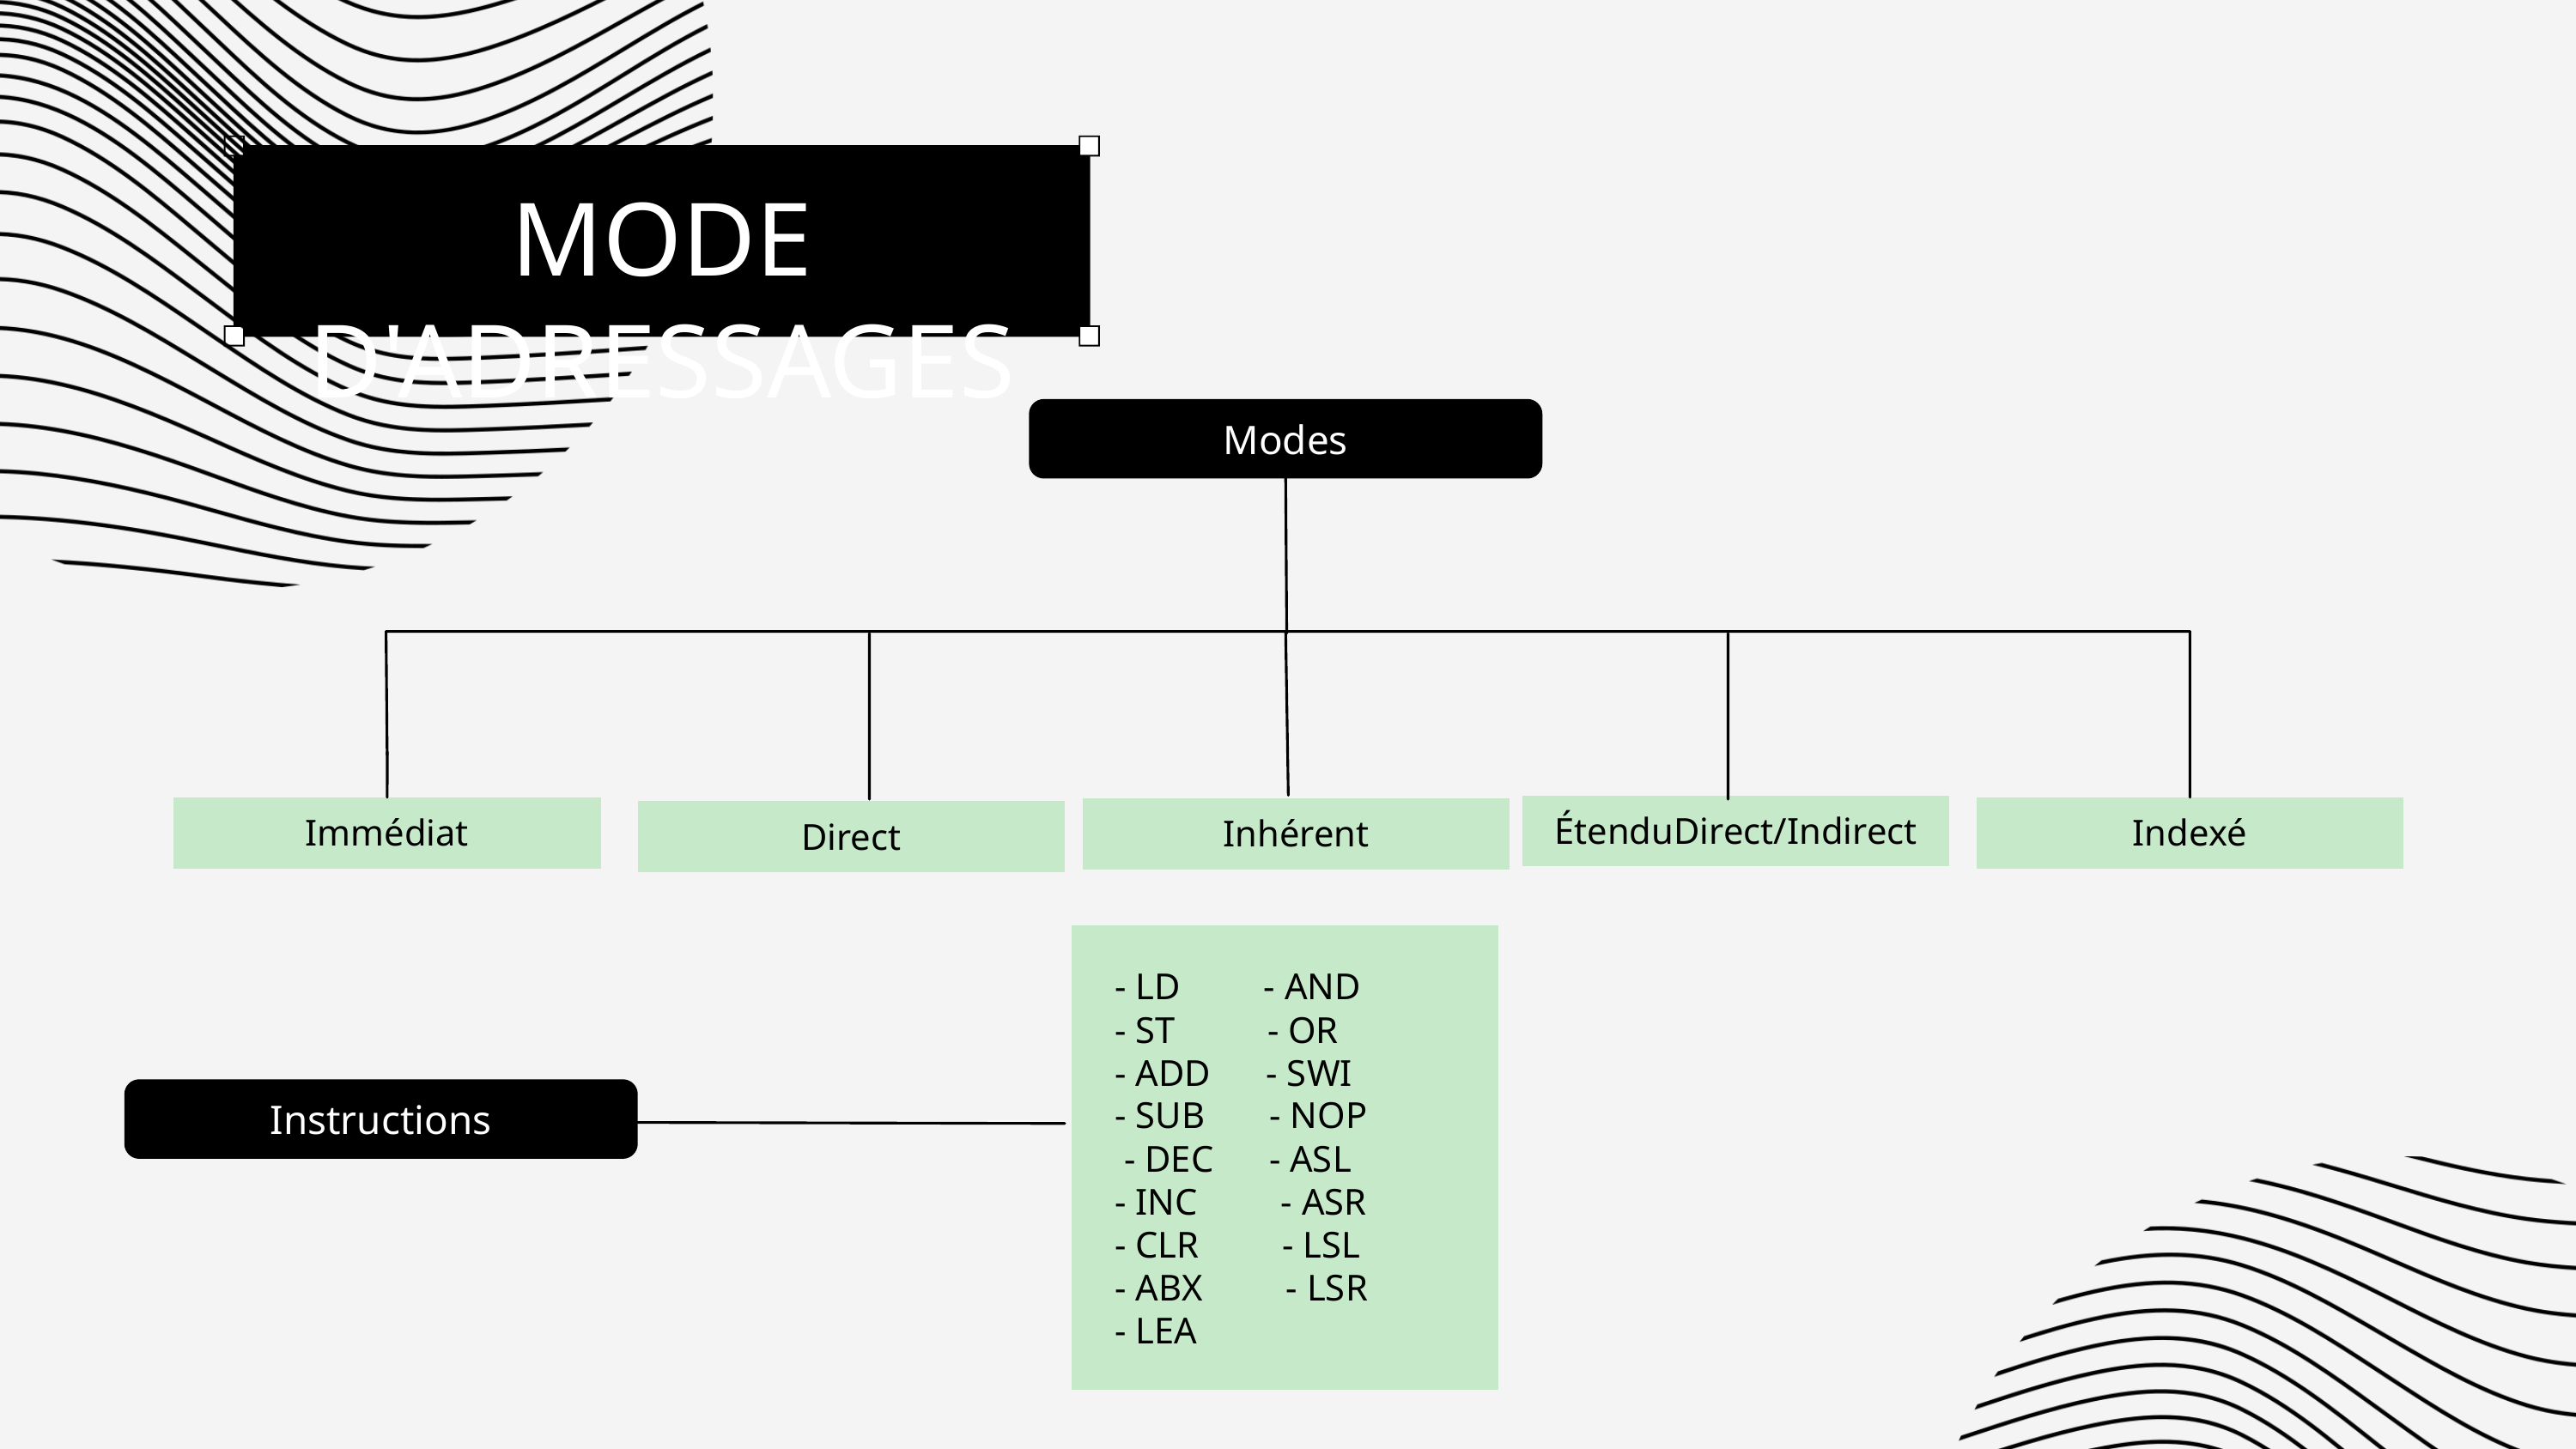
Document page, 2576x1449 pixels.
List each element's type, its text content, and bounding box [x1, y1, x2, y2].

text_box [0, 0, 714, 588]
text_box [1082, 797, 1510, 870]
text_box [637, 801, 1066, 873]
text_box MODE D'ADRESSAGES [223, 354, 1100, 418]
text_box [1914, 1156, 2576, 1449]
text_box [1071, 925, 1508, 1390]
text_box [1976, 797, 2404, 869]
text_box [173, 797, 601, 869]
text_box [1522, 795, 1950, 867]
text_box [223, 135, 1101, 347]
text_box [124, 1079, 638, 1160]
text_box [1029, 398, 1543, 479]
